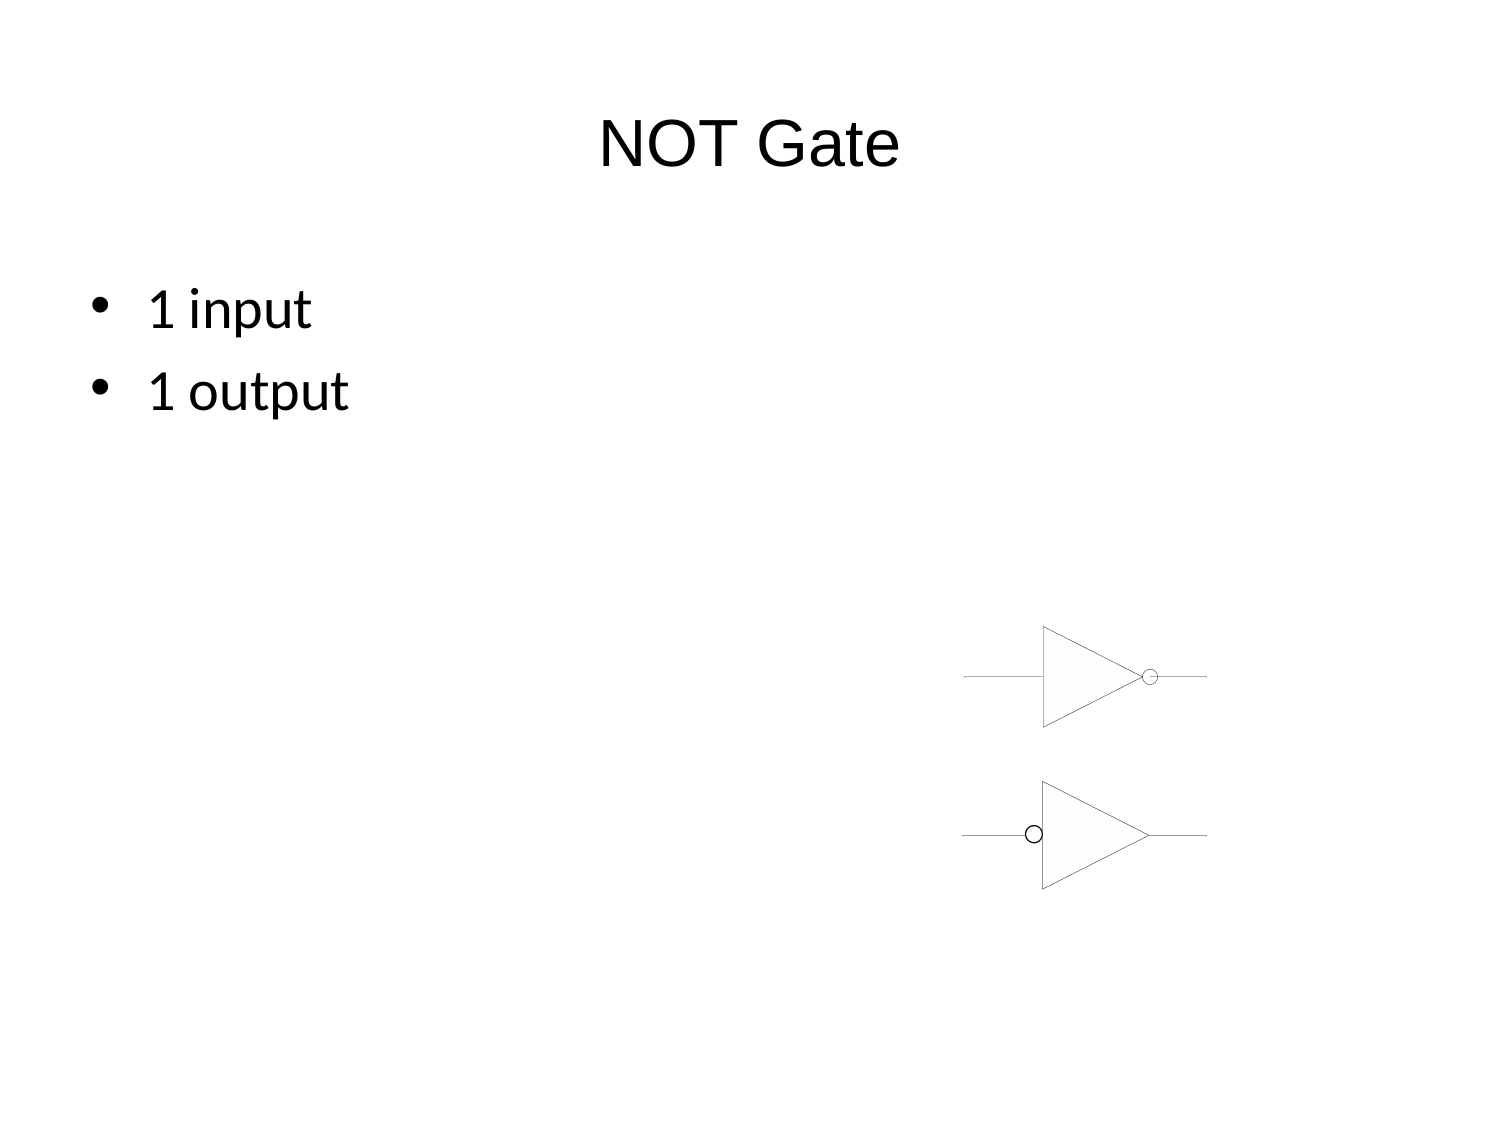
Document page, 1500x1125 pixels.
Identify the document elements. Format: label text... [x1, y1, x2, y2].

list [962, 774, 1222, 901]
title NOT Gate [75, 45, 1425, 234]
list 1 input 1 output [75, 262, 738, 1006]
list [962, 624, 1209, 729]
